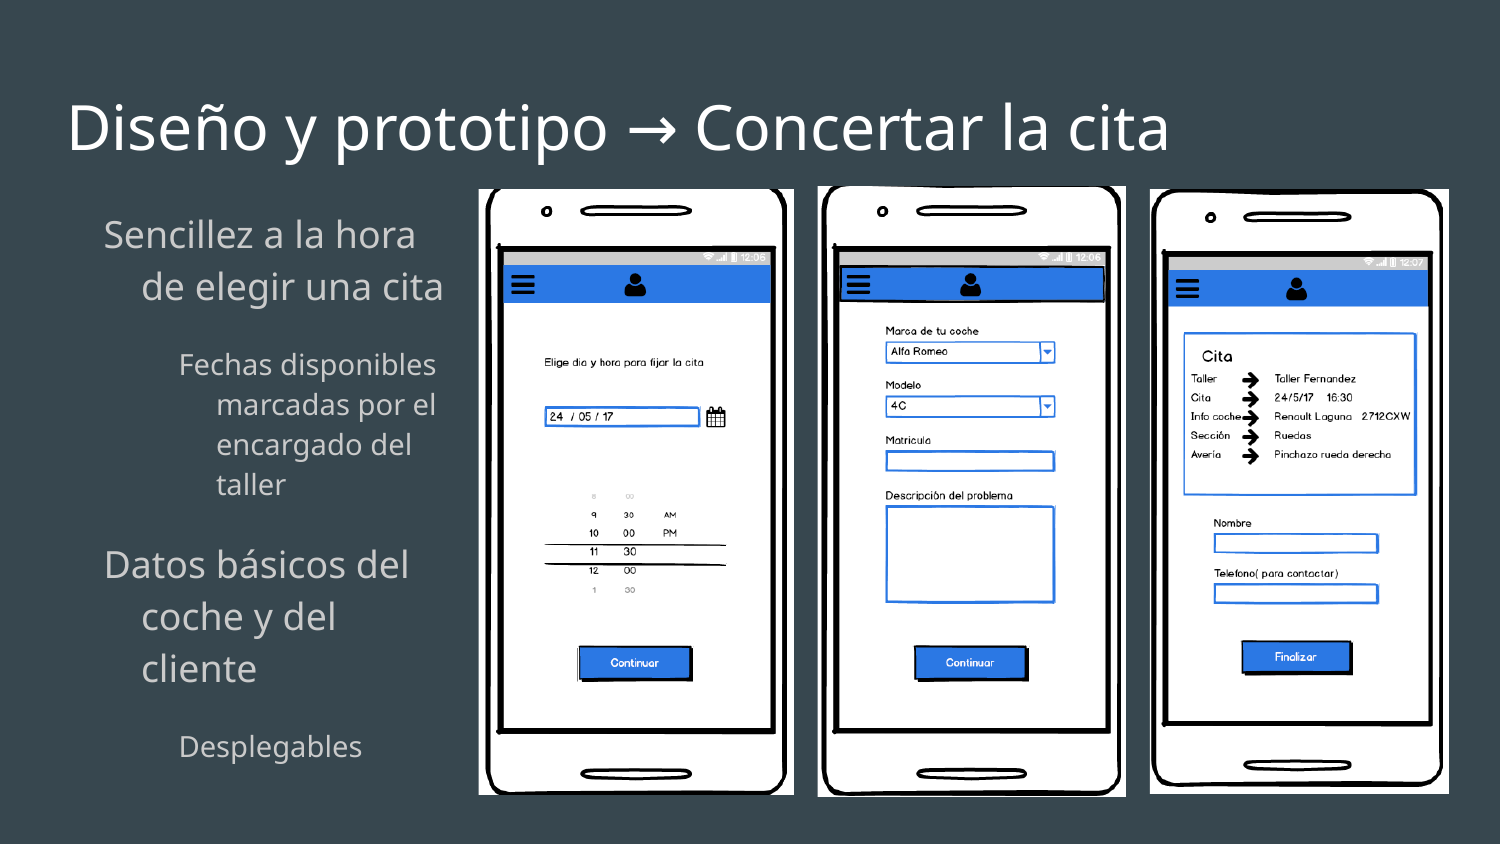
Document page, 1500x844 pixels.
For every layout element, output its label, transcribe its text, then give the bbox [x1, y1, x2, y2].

picture [1149, 188, 1450, 794]
picture [478, 188, 795, 795]
picture [817, 185, 1127, 797]
title Diseño y prototipo → Concertar la cita [51, 72, 1449, 167]
list Sencillez a la hora de elegir una cita Fechas disponibles marcadas por el encargado del taller Datos básicos del coche y del cliente Desplegables [51, 189, 464, 750]
